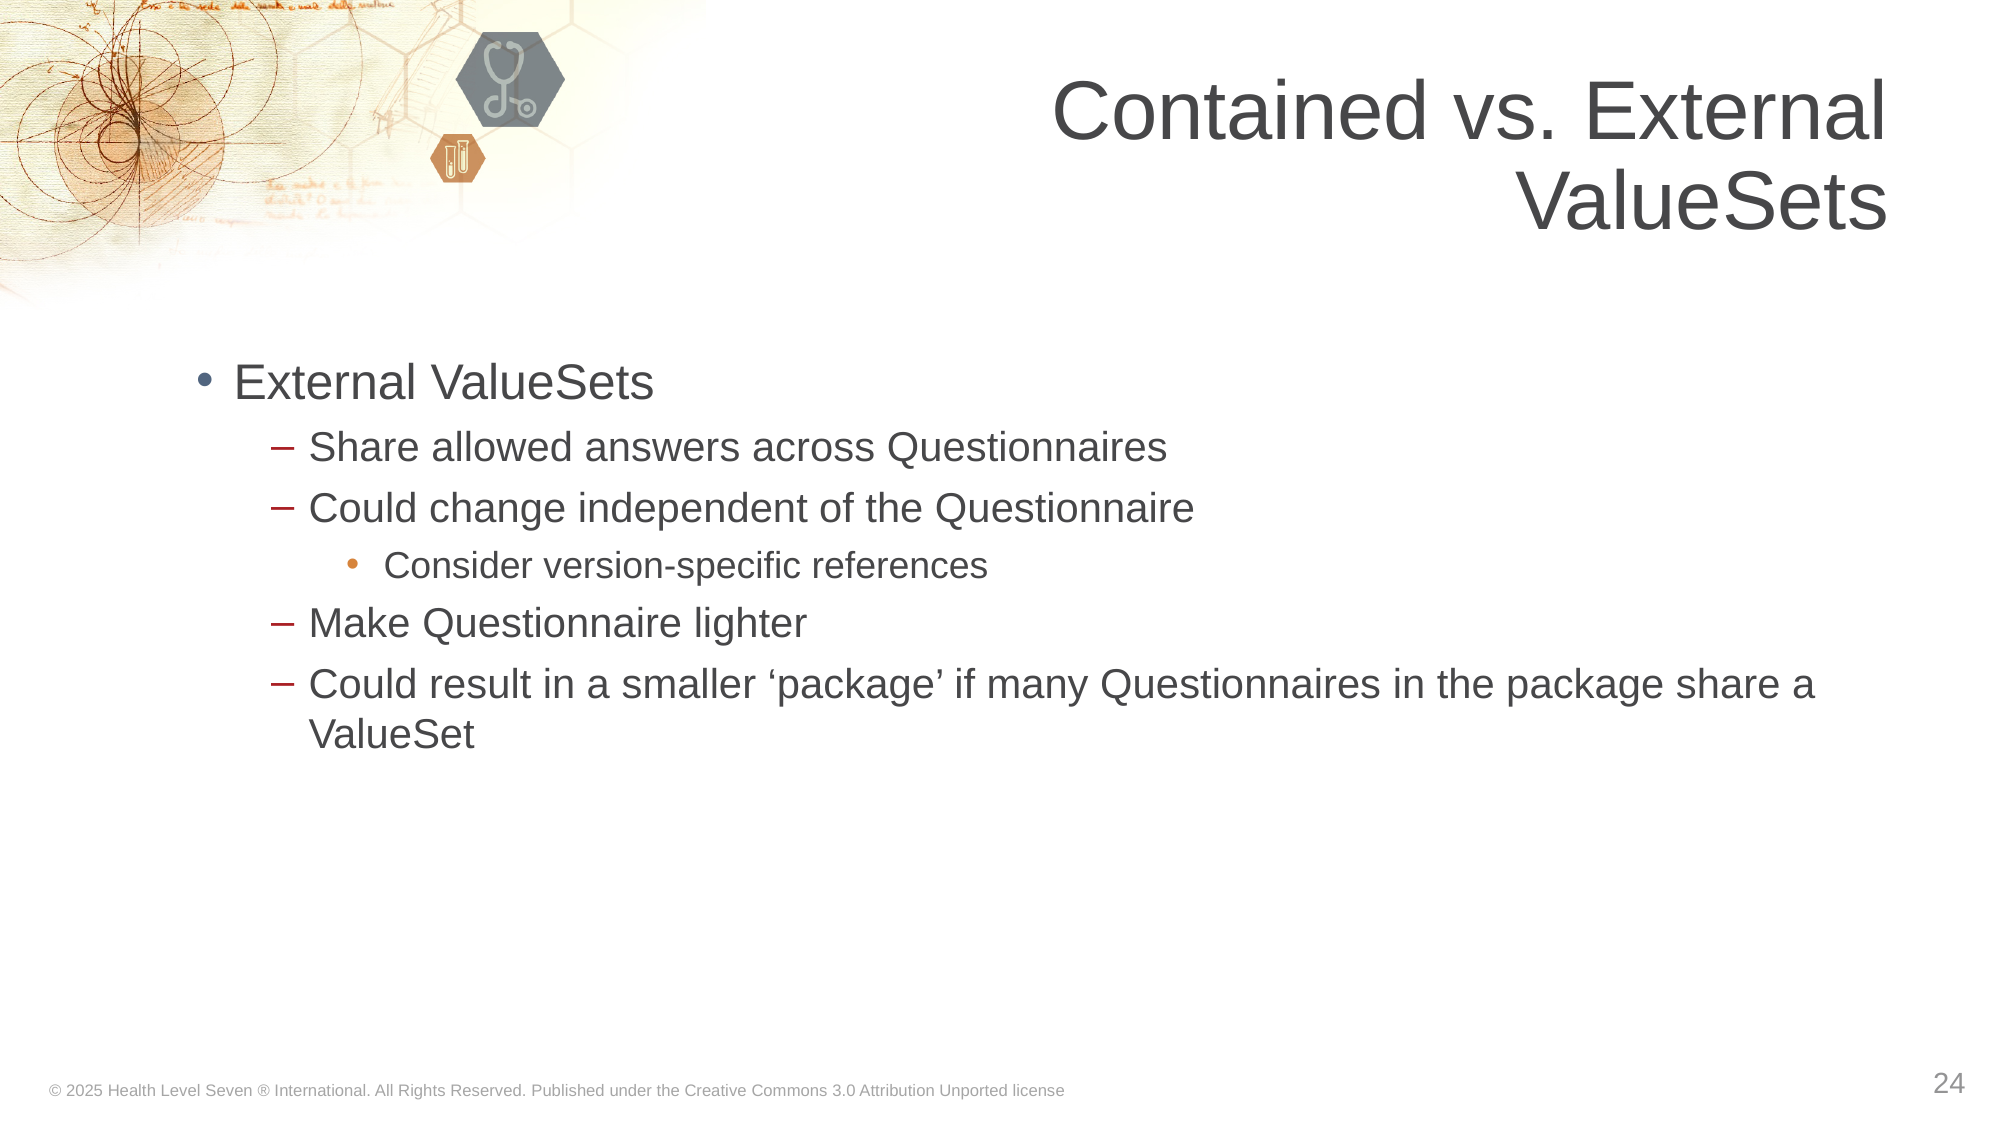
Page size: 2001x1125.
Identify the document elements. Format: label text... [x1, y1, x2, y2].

list External ValueSets Share allowed answers across Questionnaires Could change independent of the Questionnaire Consider version-specific references Make Questionnaire lighter Could result in a smaller ‘package’ if many Questionnaires in the package share a ValueSet [181, 342, 1904, 1016]
slide_number 24 [1515, 1064, 1966, 1125]
title Contained vs. External ValueSets [648, 59, 1904, 188]
picture [0, 0, 706, 310]
